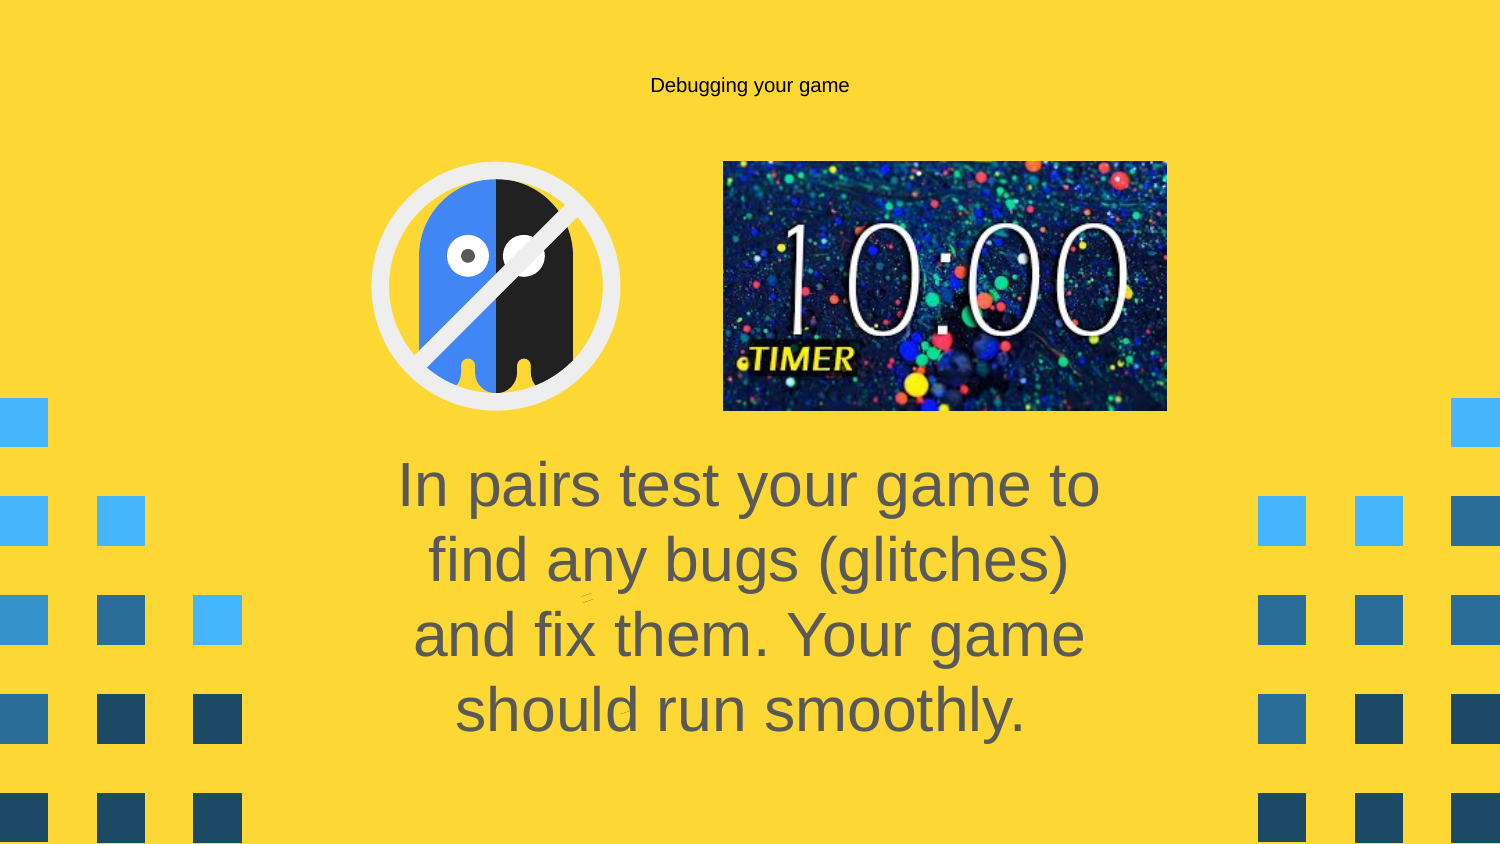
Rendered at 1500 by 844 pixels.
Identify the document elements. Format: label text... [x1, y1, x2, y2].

subtitle In pairs test your game to find any bugs (glitches) and fix them. Your game should run smoothly. [359, 429, 1141, 776]
text_box [436, 161, 556, 177]
text_box [371, 193, 413, 379]
text_box [447, 401, 545, 411]
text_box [418, 178, 574, 394]
title Debugging your game [117, 57, 1383, 112]
text_box [579, 193, 621, 379]
picture [723, 161, 1167, 411]
